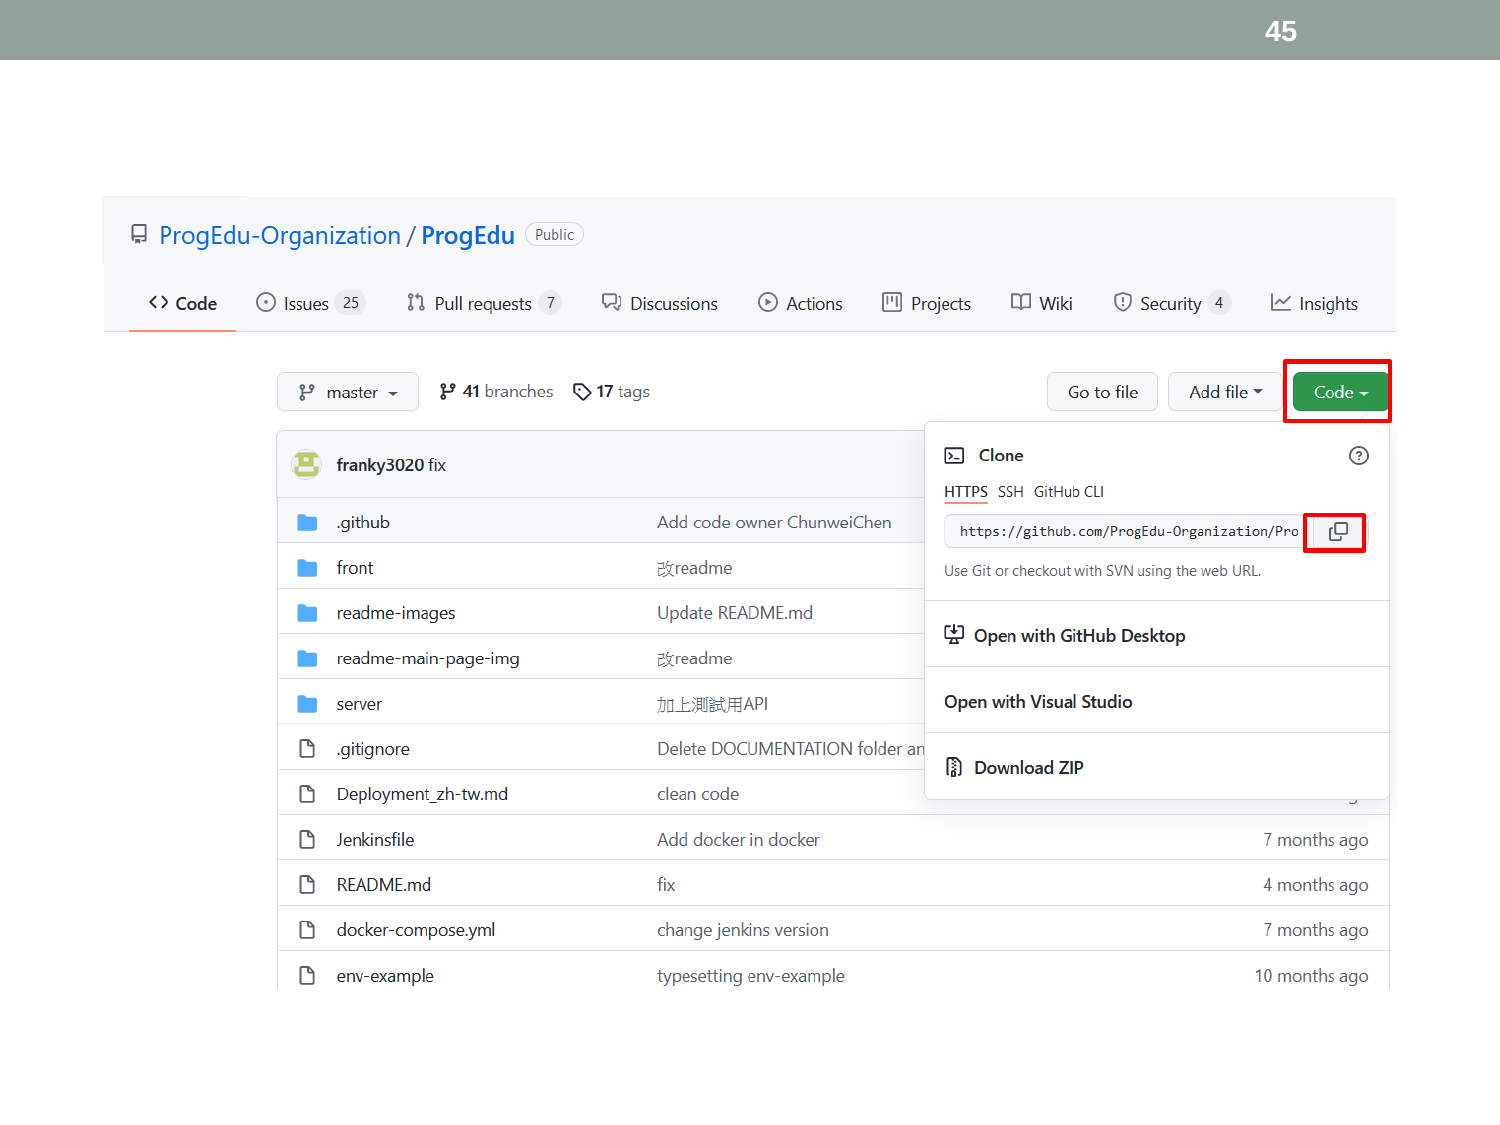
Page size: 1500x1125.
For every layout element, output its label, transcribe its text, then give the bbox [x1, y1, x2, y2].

slide_number 45 [1250, 3, 1425, 57]
picture [102, 196, 1397, 988]
